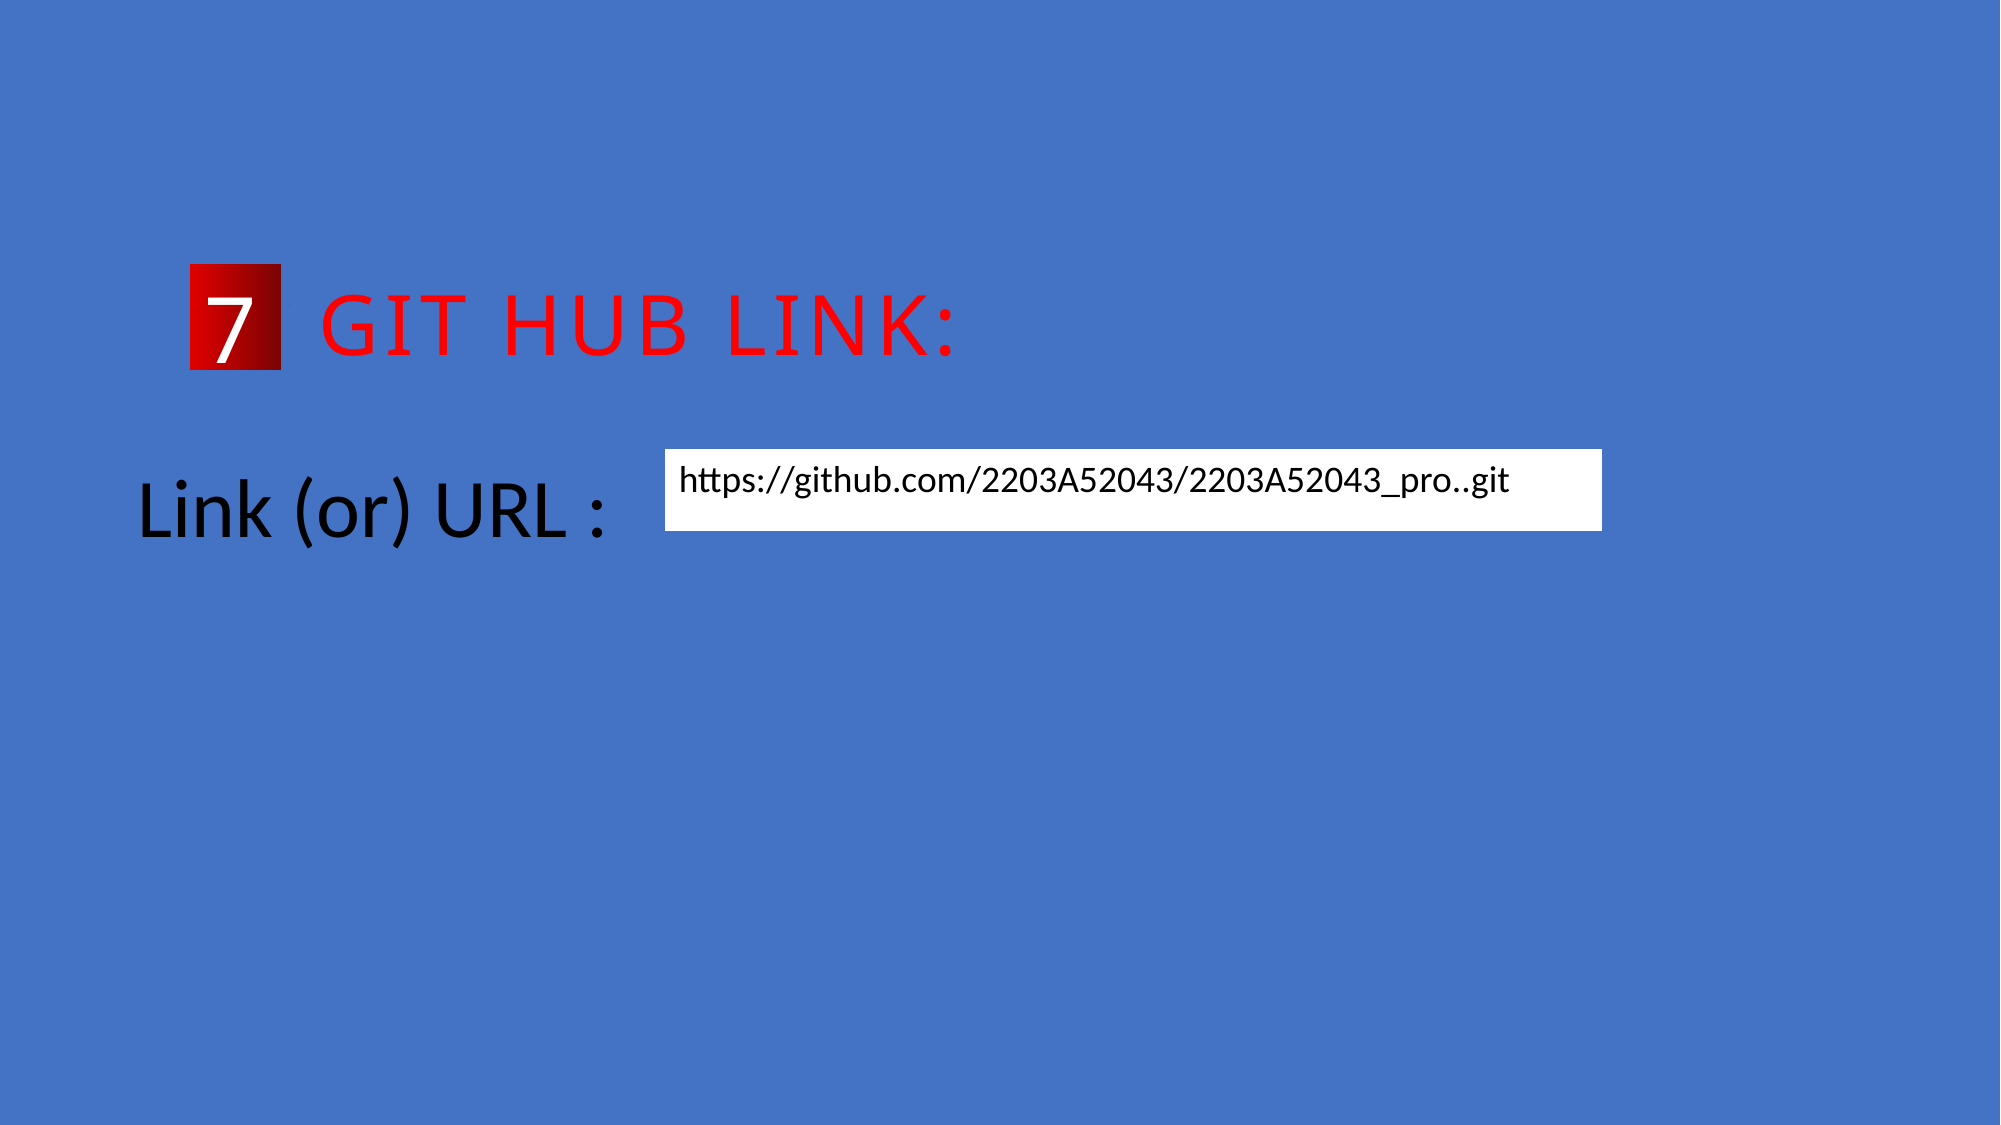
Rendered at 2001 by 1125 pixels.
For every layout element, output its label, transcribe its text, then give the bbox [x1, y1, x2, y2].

text_box GIT HUB LINK: [289, 264, 1290, 380]
text_box Link (or) URL : [122, 447, 1528, 598]
text_box https://github.com/2203A52043/2203A52043_pro..git [662, 446, 1605, 534]
text_box 7 [190, 264, 281, 370]
